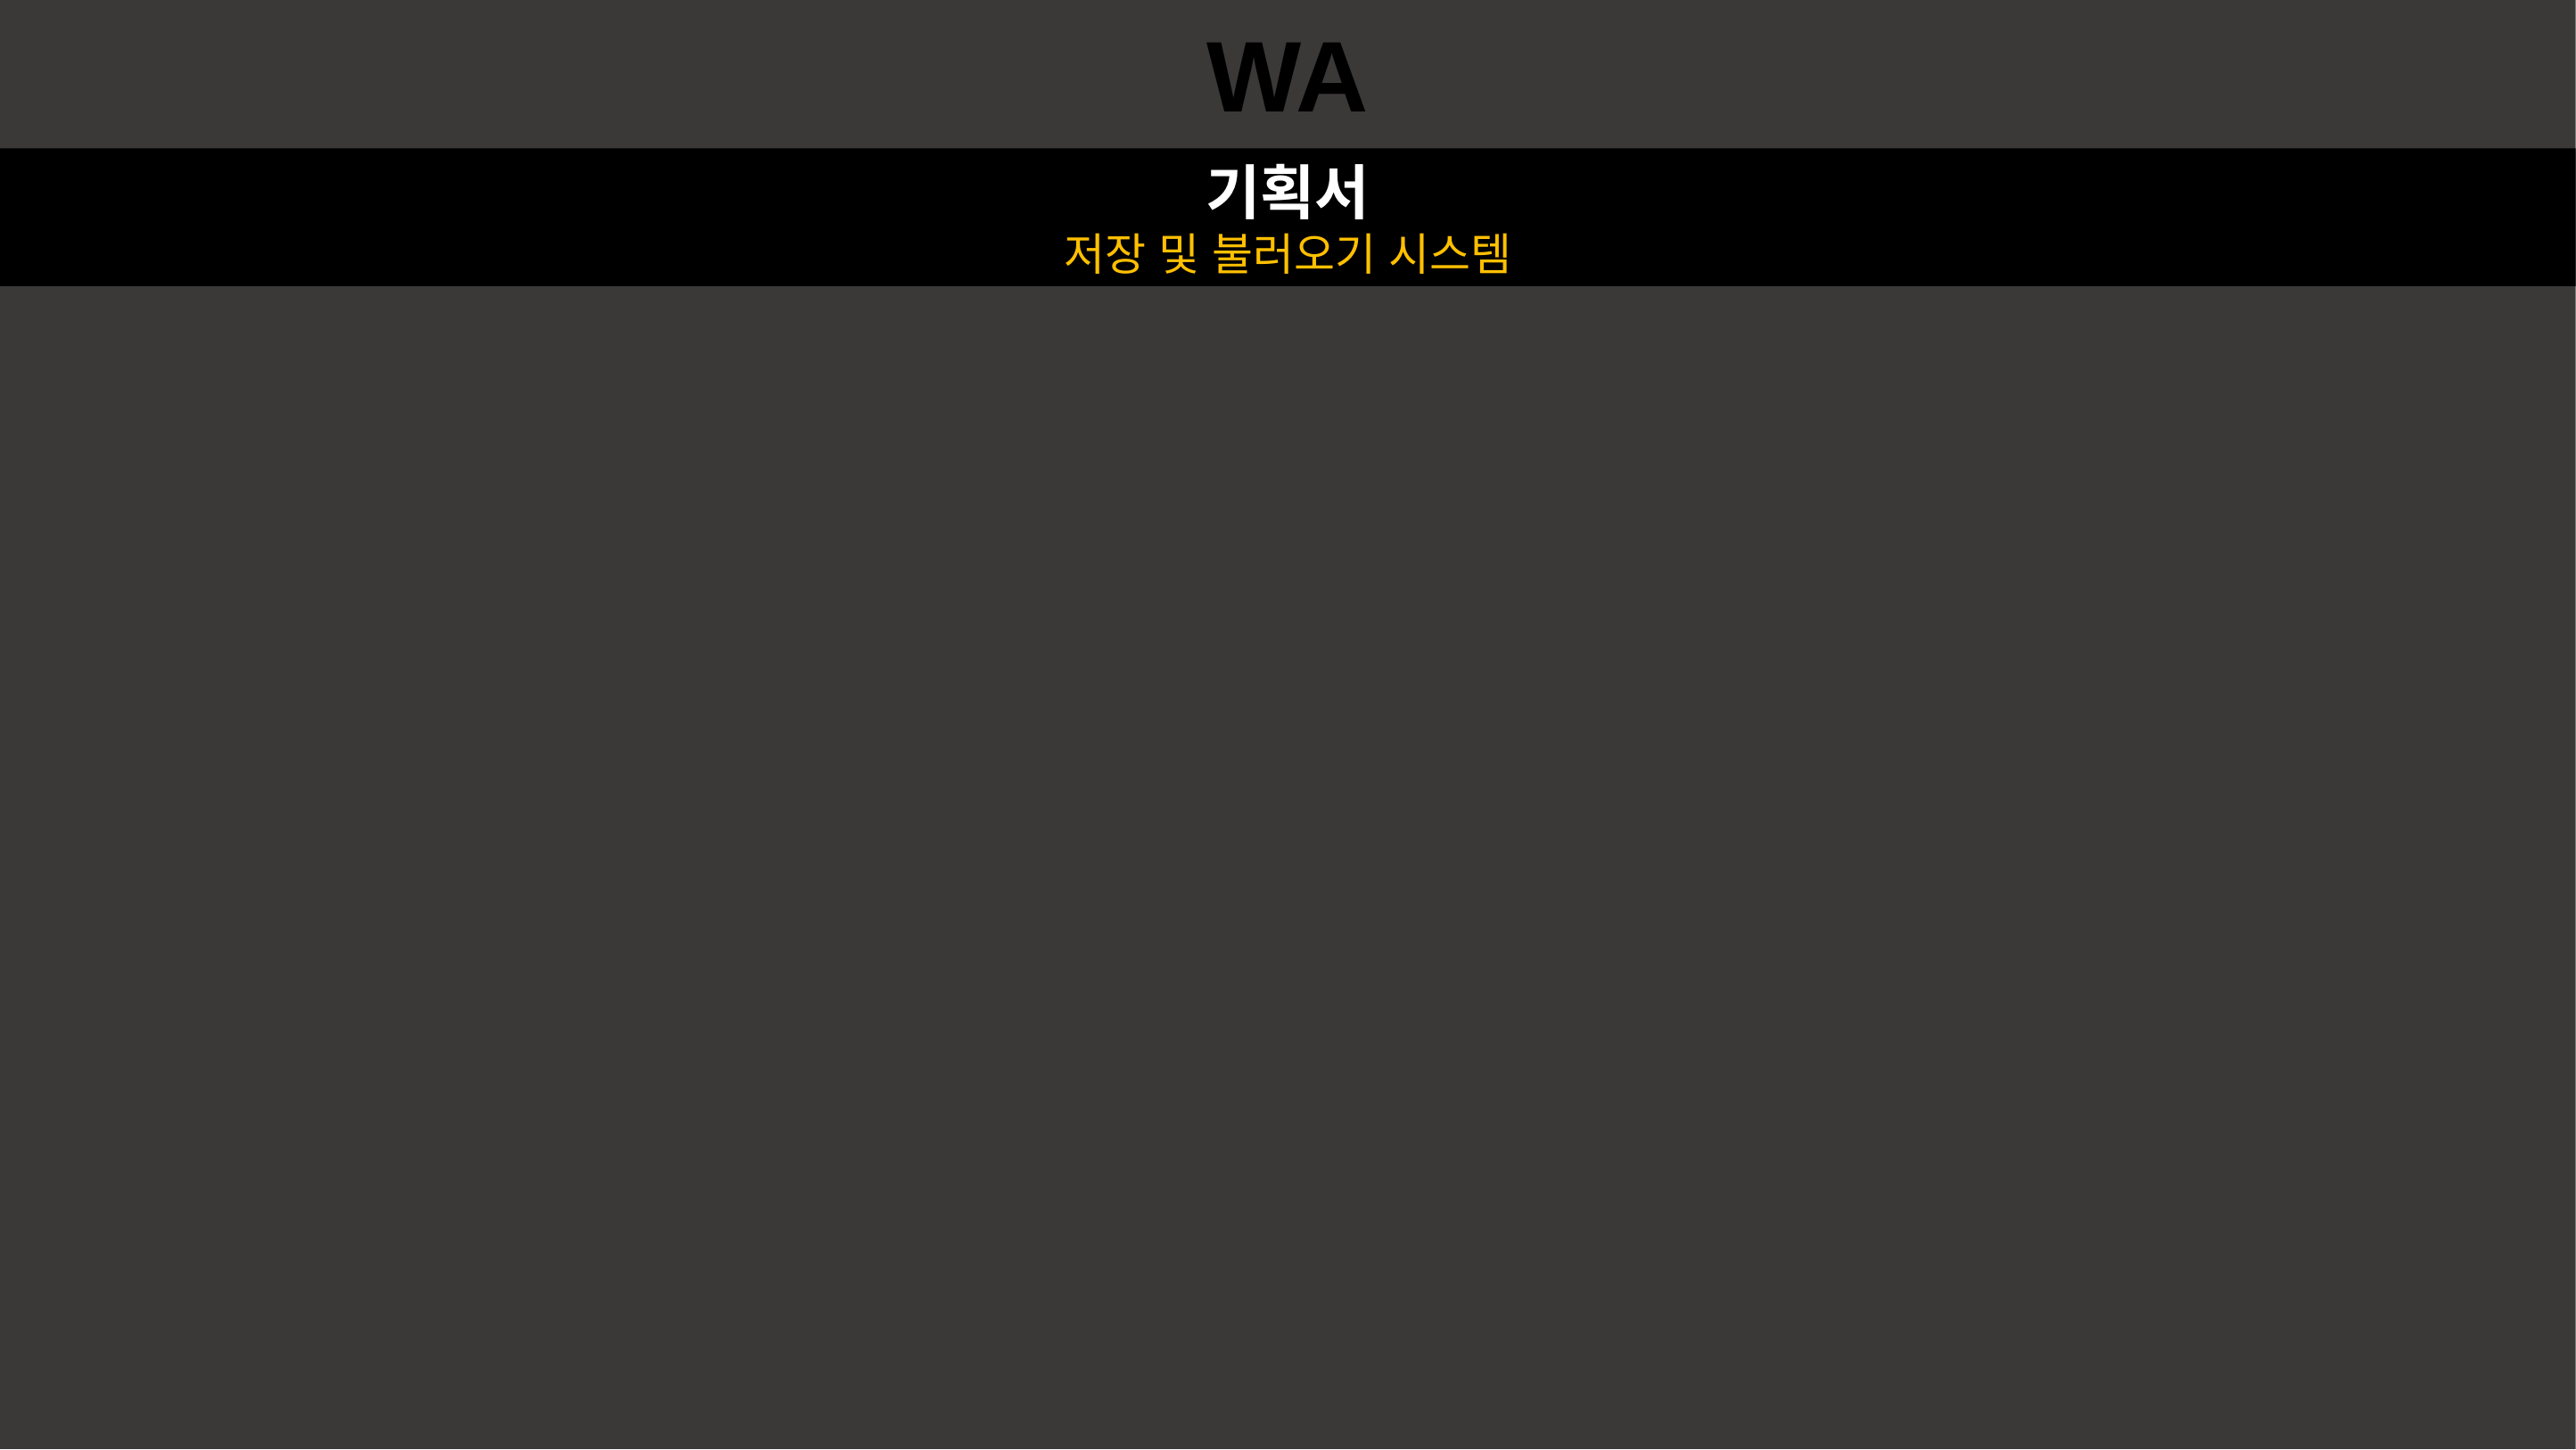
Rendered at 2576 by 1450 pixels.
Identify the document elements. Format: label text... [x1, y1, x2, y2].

text_box WA [1193, 4, 1383, 139]
text_box 기획서 저장 및 불러오기 시스템 [0, 148, 2576, 286]
